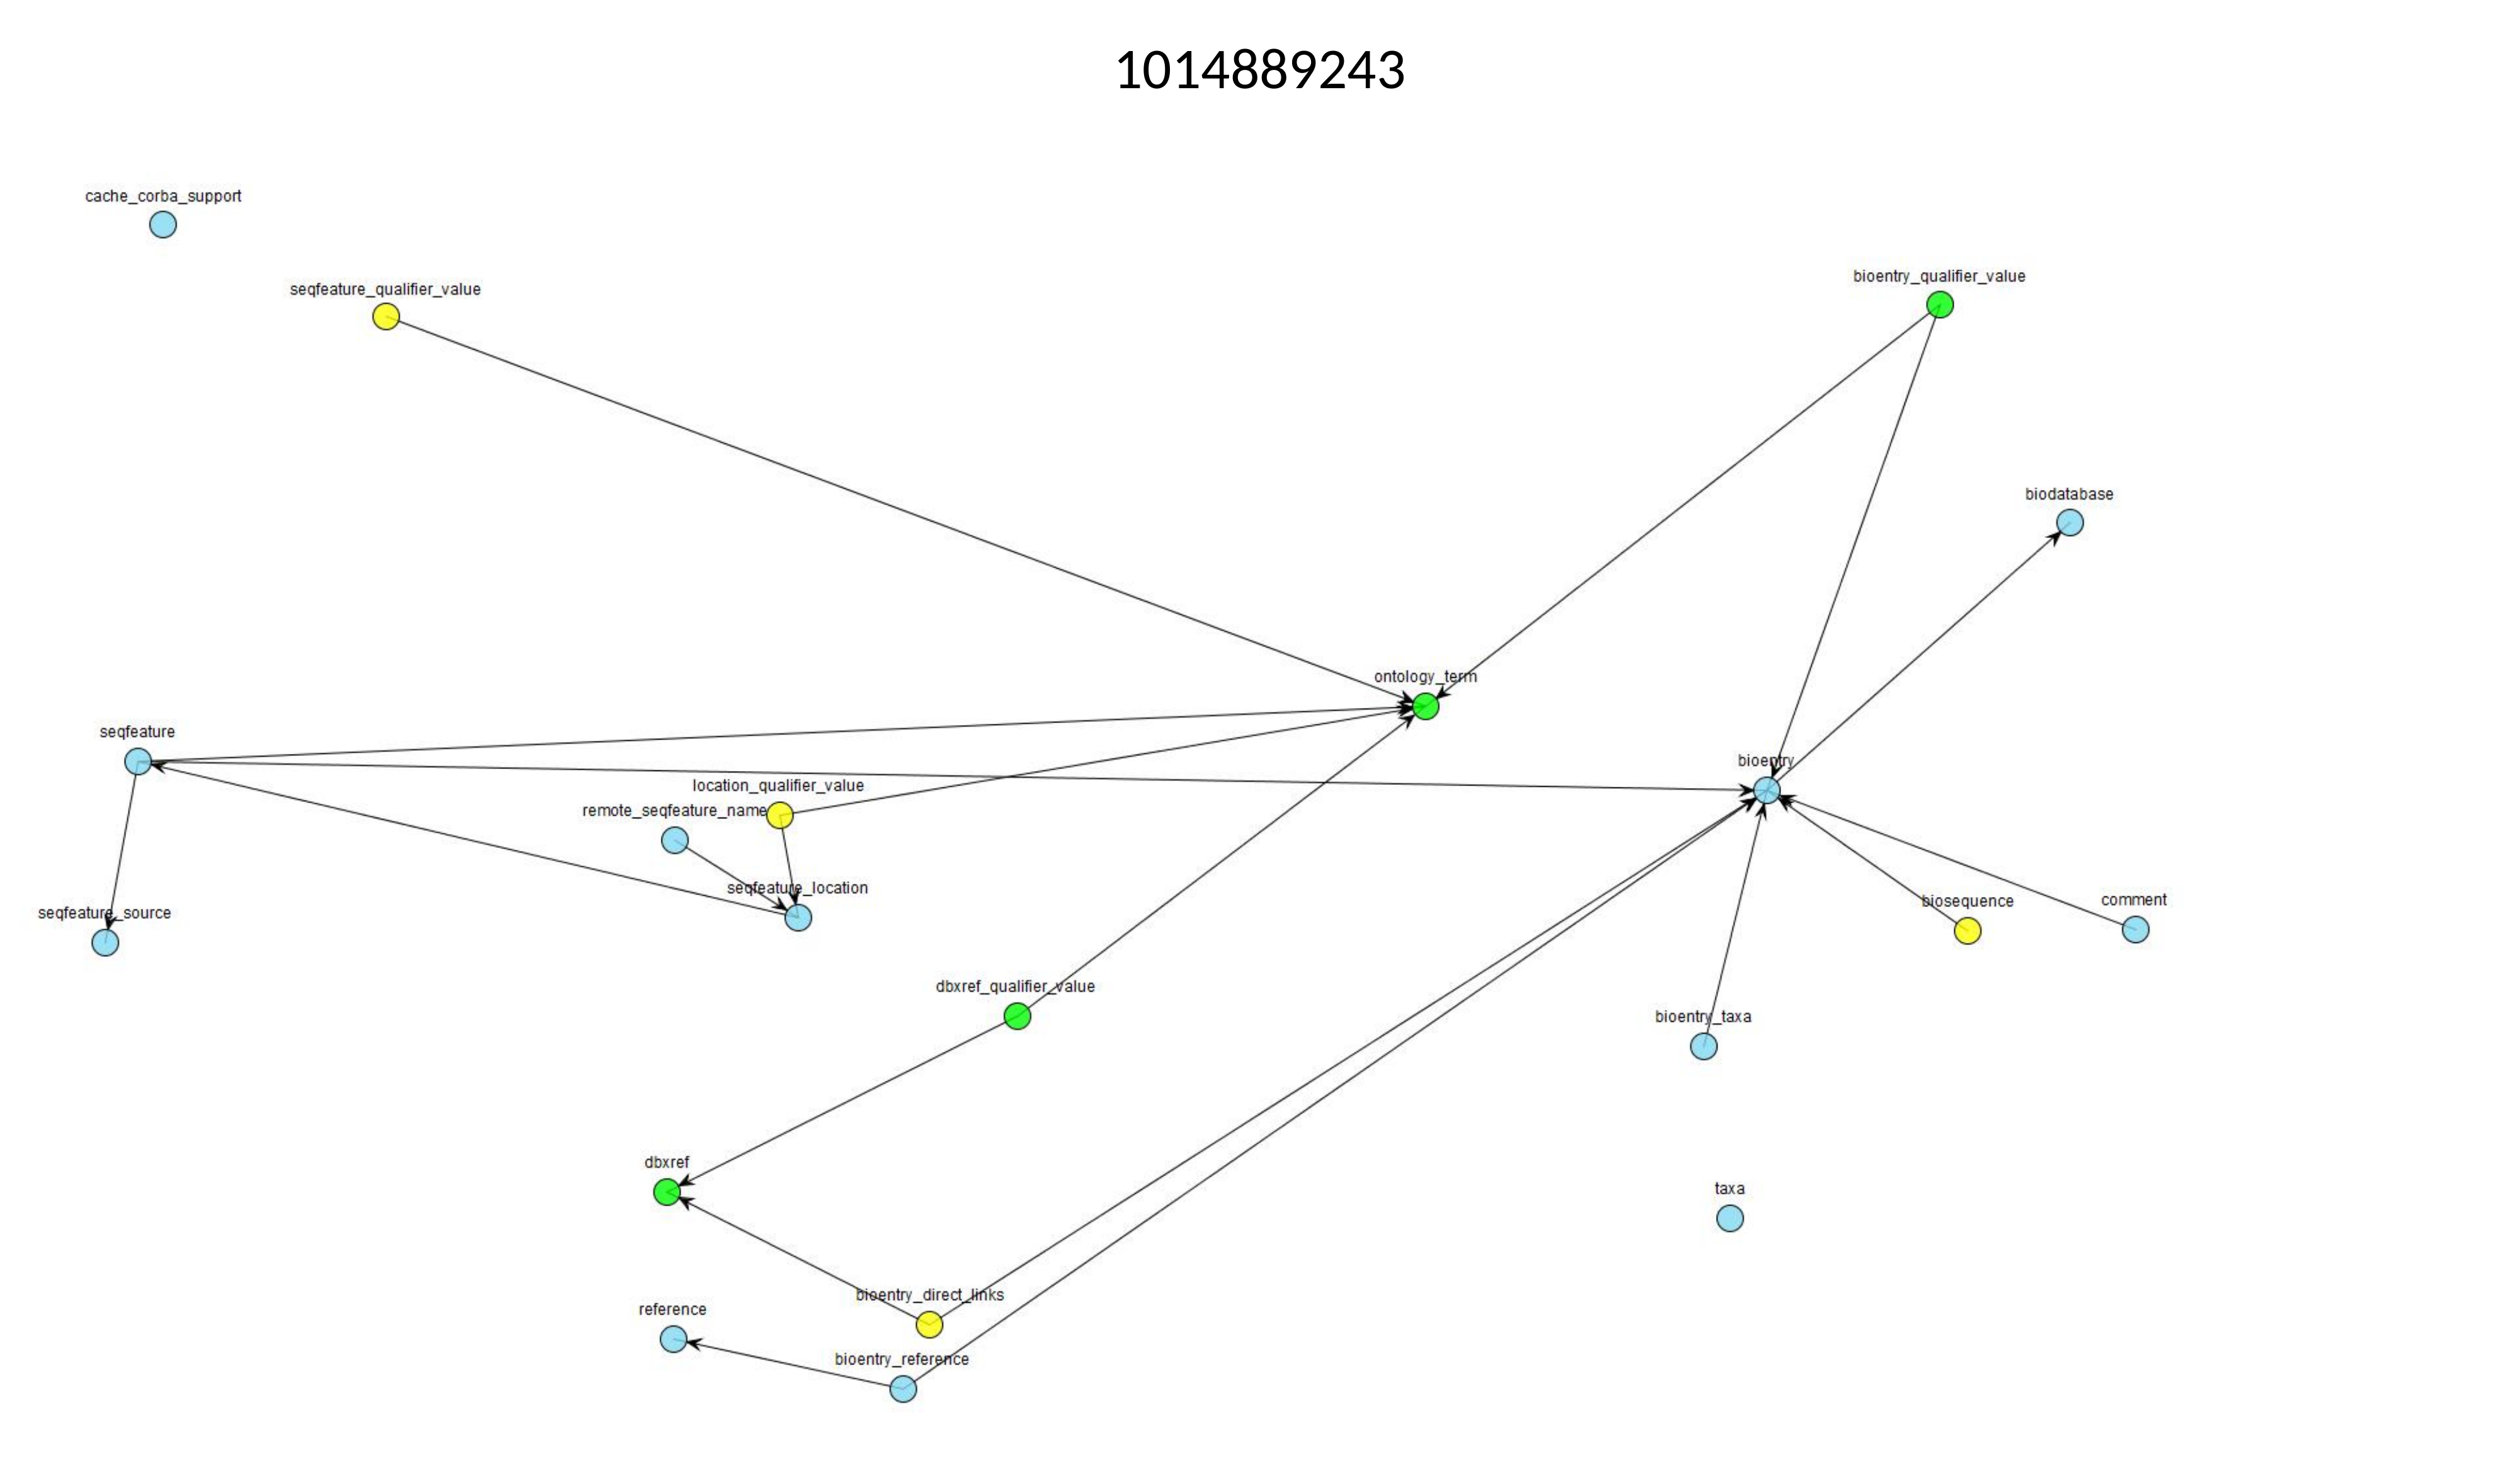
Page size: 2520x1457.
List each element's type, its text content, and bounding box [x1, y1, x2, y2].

title 1014889243 [0, 0, 2520, 131]
picture [0, 131, 2520, 1457]
